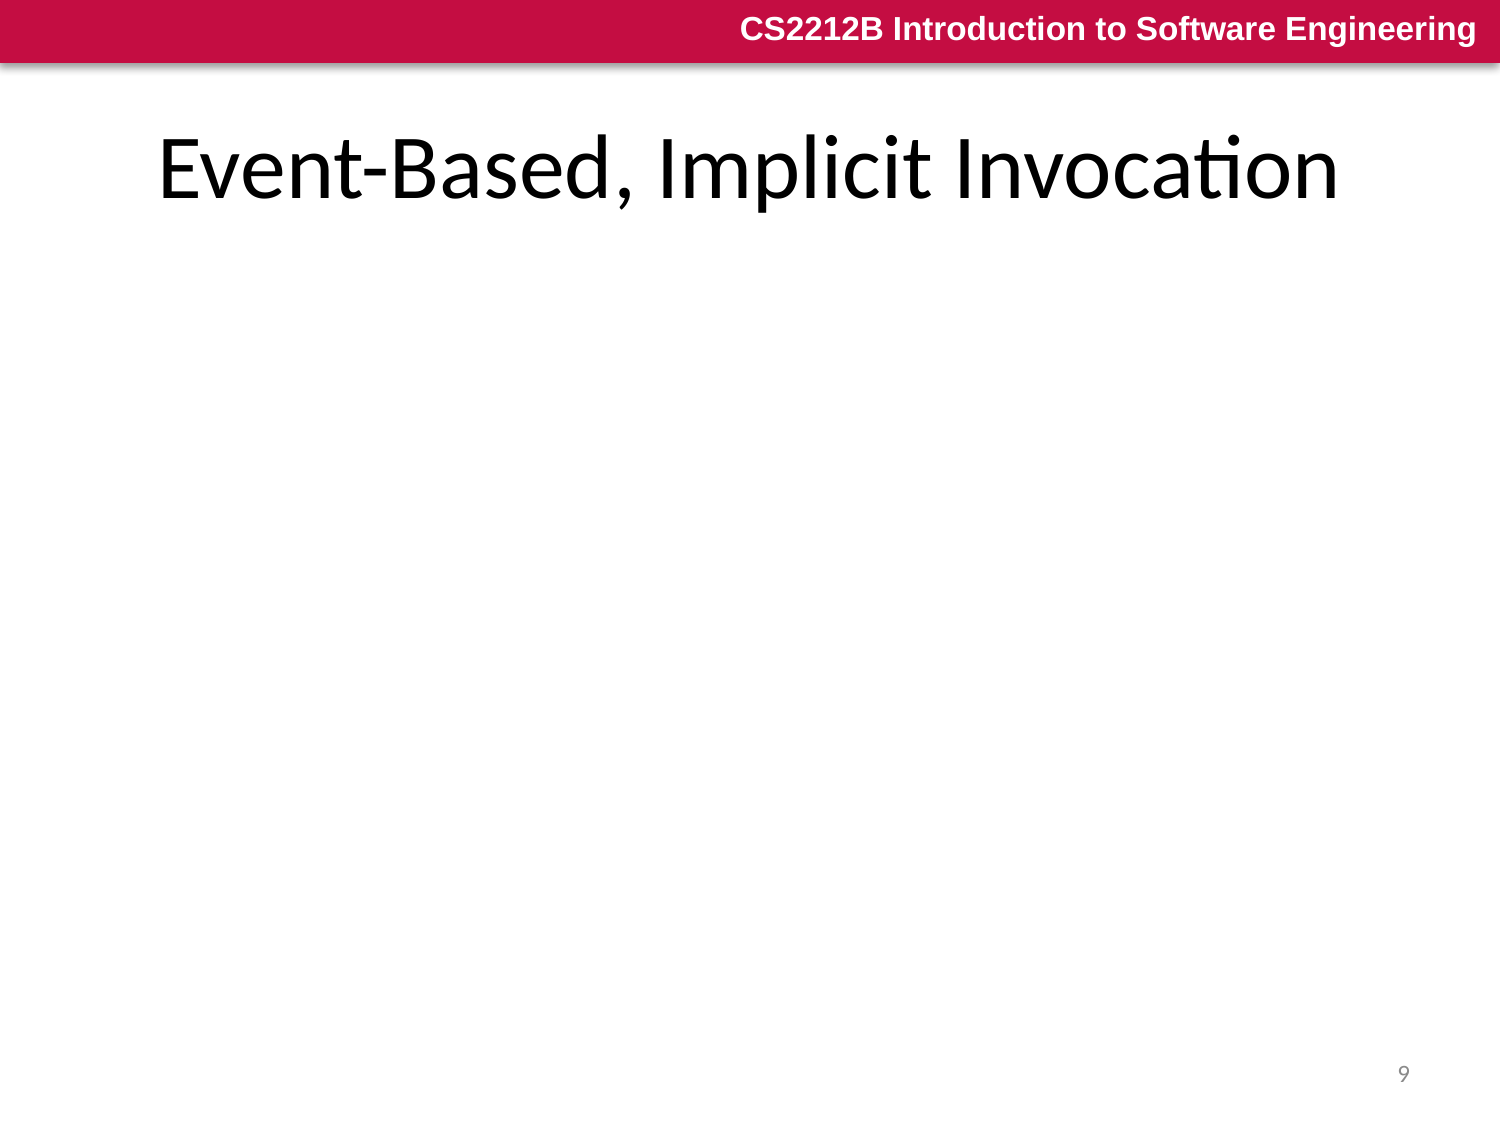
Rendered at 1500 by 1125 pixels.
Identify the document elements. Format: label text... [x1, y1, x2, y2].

title Event-Based, Implicit Invocation [112, 99, 1388, 288]
slide_number 9 [1074, 1042, 1425, 1103]
picture [0, 0, 1500, 63]
